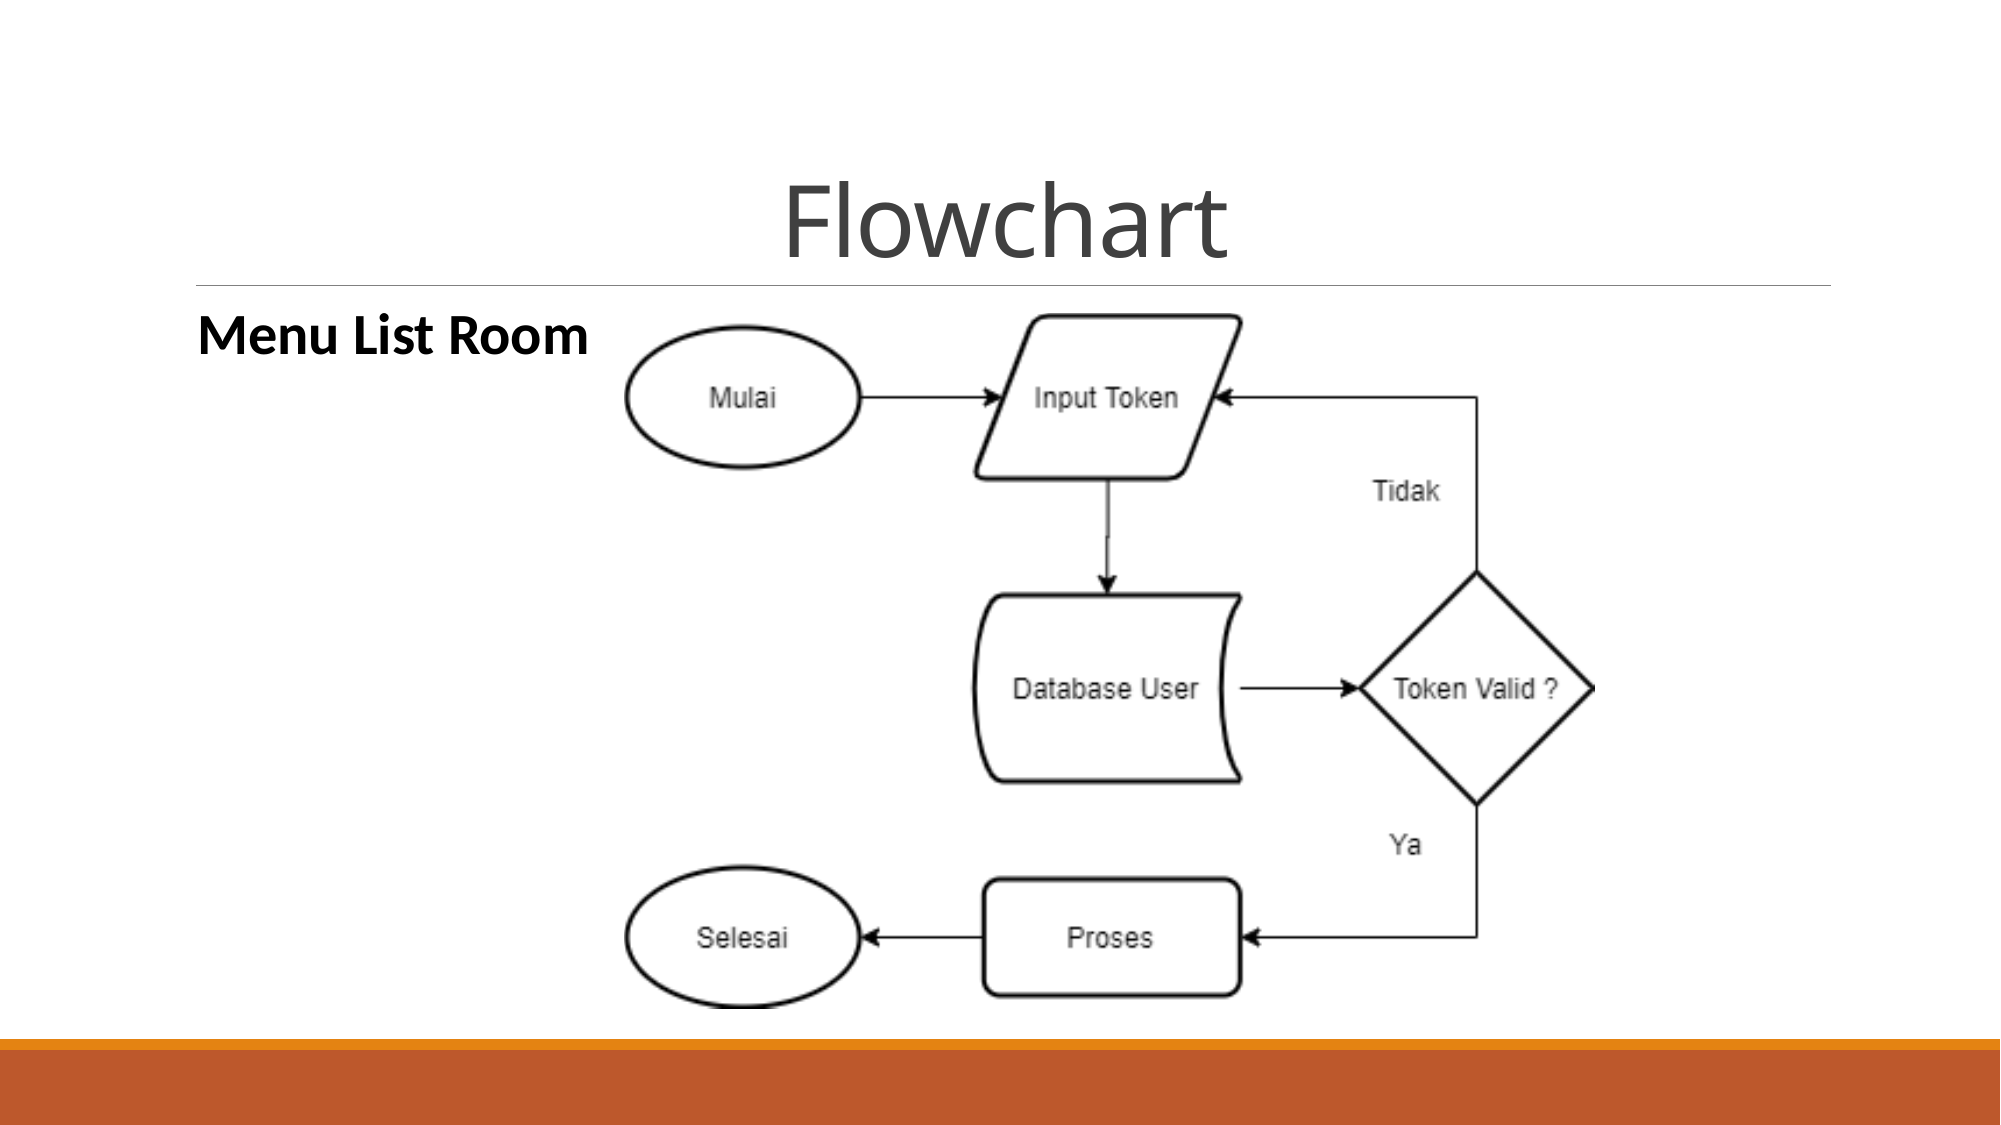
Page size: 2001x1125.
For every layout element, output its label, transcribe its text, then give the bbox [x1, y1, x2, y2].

text_box Menu List Room [182, 289, 605, 374]
title Flowchart [180, 47, 1830, 285]
picture [624, 313, 1595, 1010]
